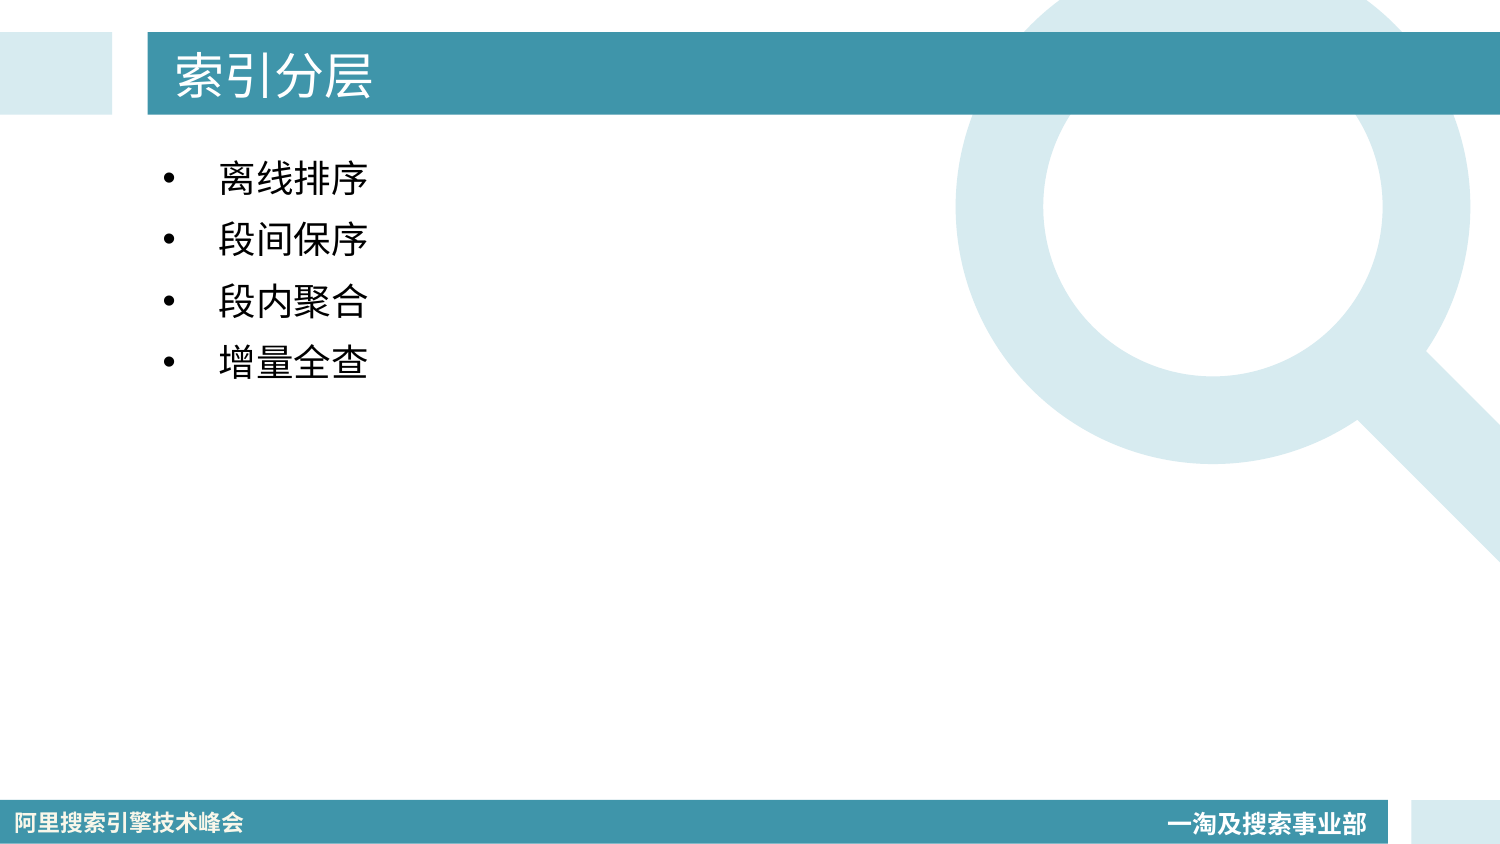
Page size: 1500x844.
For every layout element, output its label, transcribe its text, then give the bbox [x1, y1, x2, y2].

list 离线排序 段间保序 段内聚合 增量全查 [147, 138, 1425, 754]
title 索引分层 [159, 33, 1425, 115]
